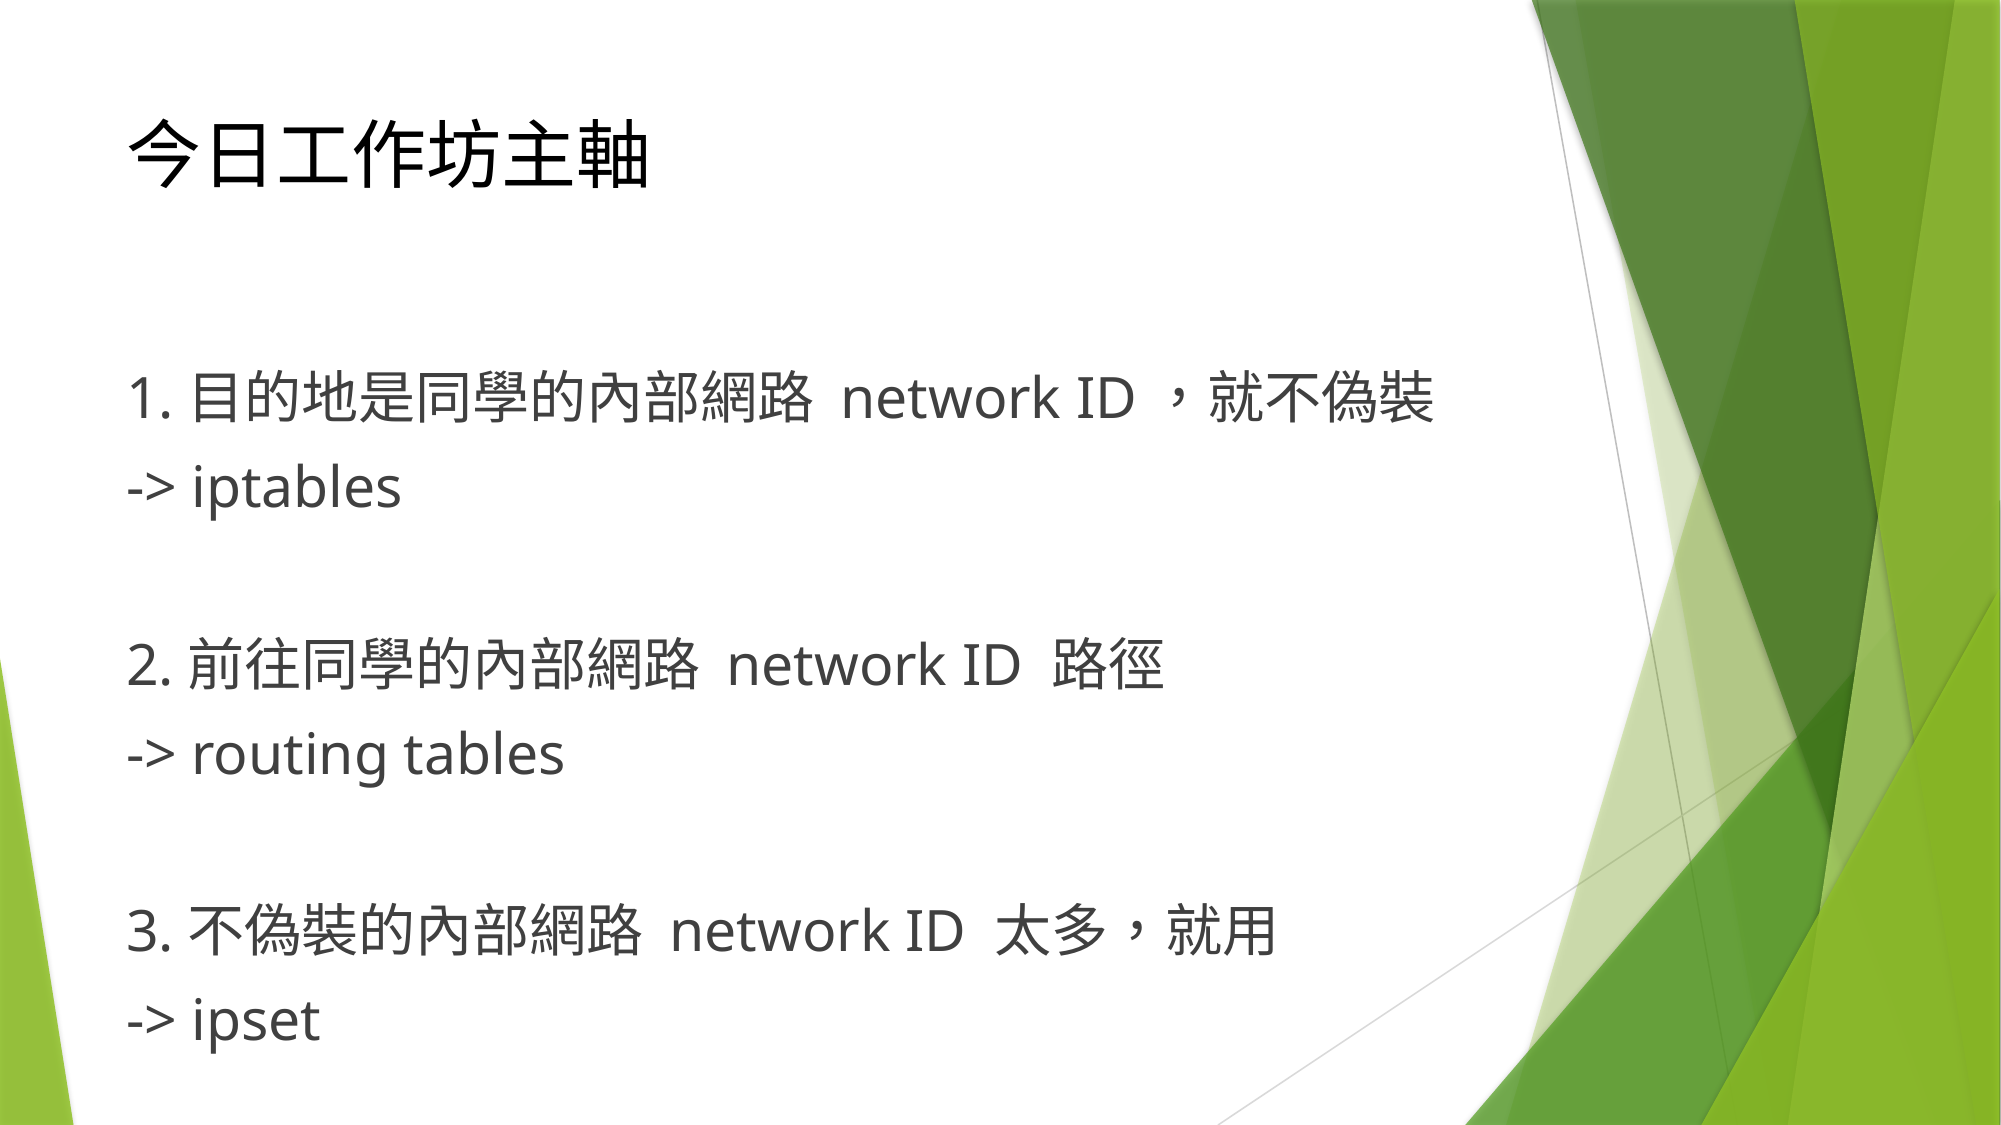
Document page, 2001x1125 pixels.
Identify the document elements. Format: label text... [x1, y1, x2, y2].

title 今日工作坊主軸 [111, 99, 1522, 317]
list 1.目的地是同學的內部網路 network ID，就不偽裝 -> iptables 2.前往同學的內部網路 network ID 路徑 -> routing tables 3.不偽裝的內部網路 network ID 太多，就用 -> ipset [111, 354, 1694, 1066]
